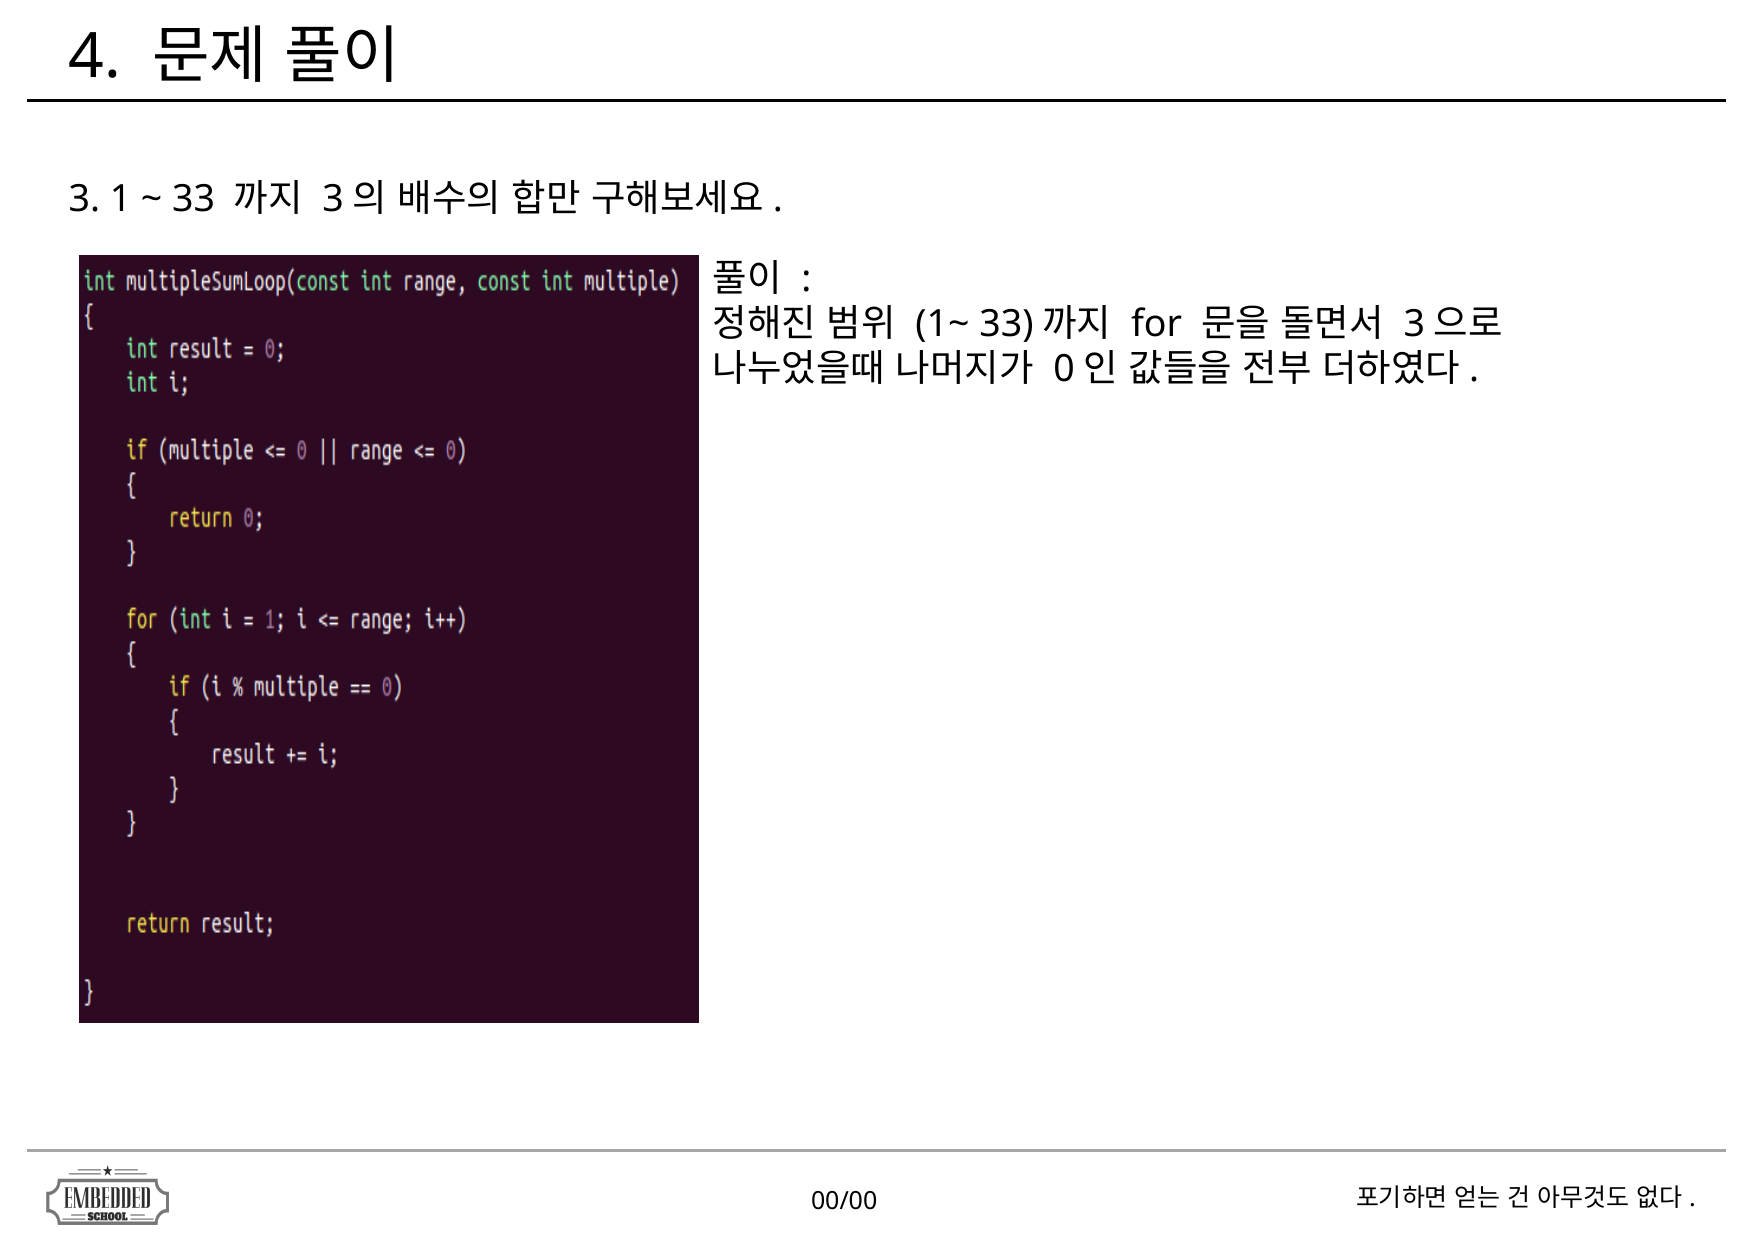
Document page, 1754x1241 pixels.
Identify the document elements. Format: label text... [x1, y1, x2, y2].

picture [27, 1164, 188, 1231]
text_box 00/00 [765, 1177, 923, 1223]
picture [78, 255, 699, 1023]
text_box 4. 문제 풀이 [53, 7, 818, 98]
text_box 풀이 : 정해진 범위 (1~ 33)까지 for 문을 돌면서 3으로 나누었을때 나머지가 0인 값들을 전부 더하였다. [698, 246, 1675, 397]
text_box 3. 1 ~ 33 까지 3의 배수의 합만 구해보세요. [53, 166, 1701, 317]
